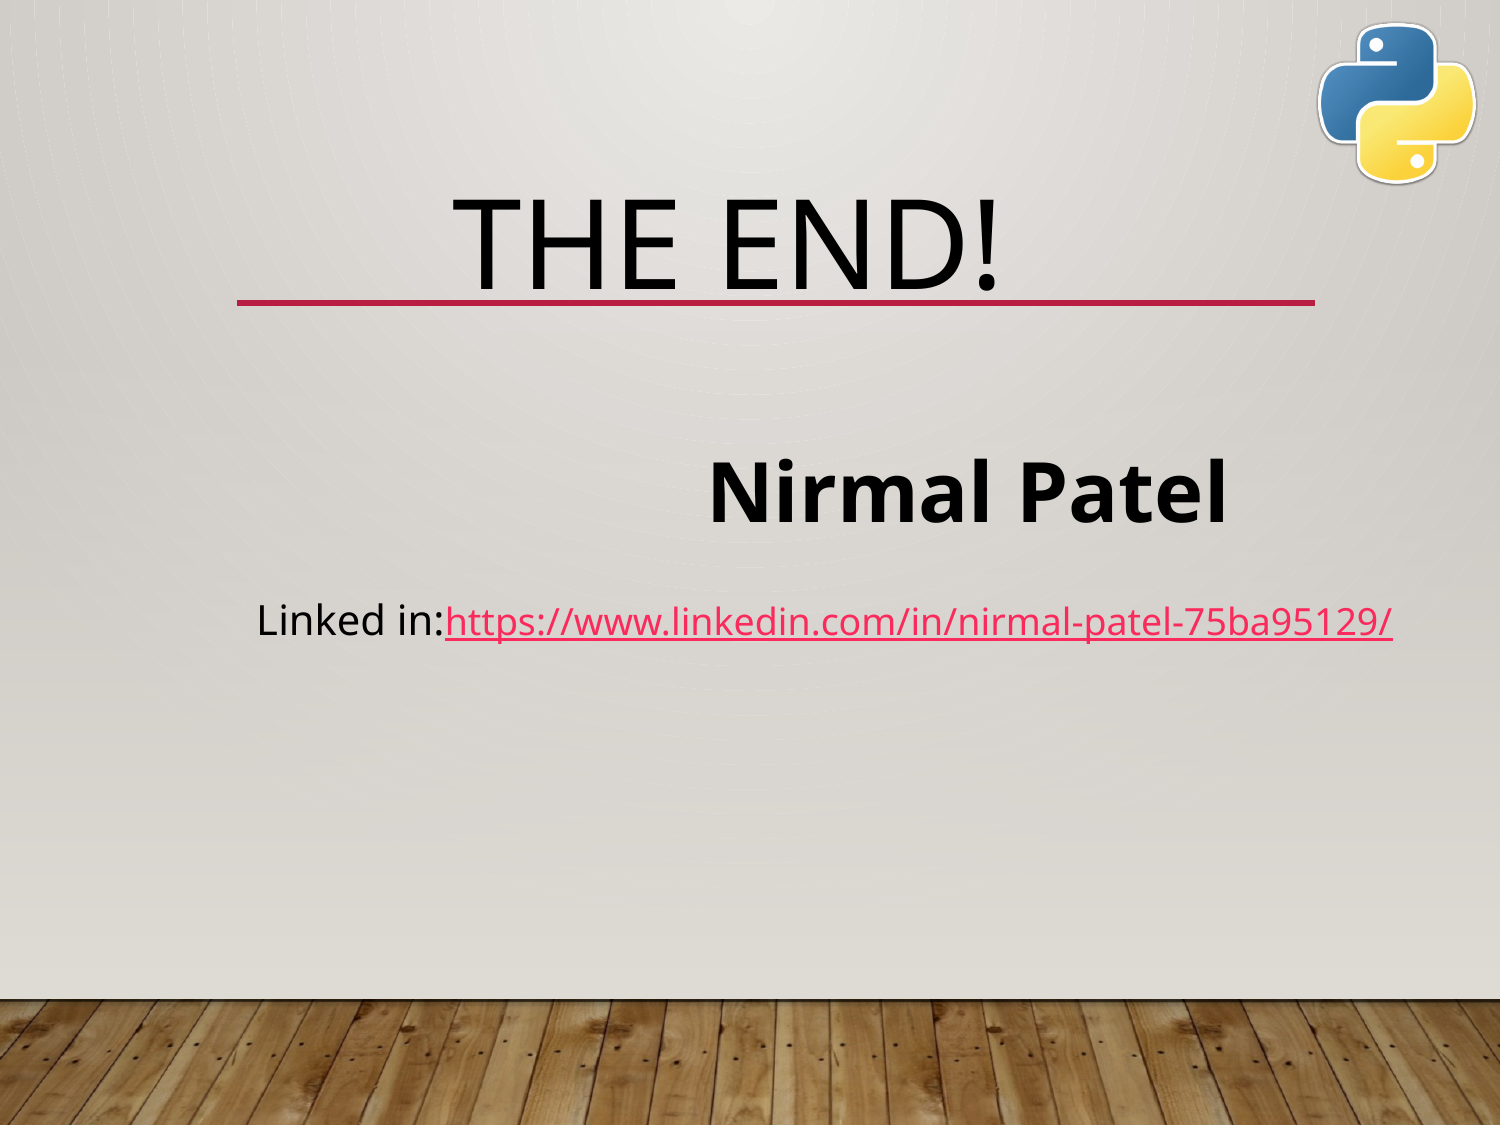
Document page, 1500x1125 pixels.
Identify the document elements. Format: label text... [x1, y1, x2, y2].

text_box Nirmal Patel Linked in:https://www.linkedin.com/in/nirmal-patel-75ba95129/ [87, 437, 1475, 645]
title The End! [450, 162, 1088, 353]
picture [0, 999, 1500, 1125]
text_box [1293, 0, 1500, 207]
